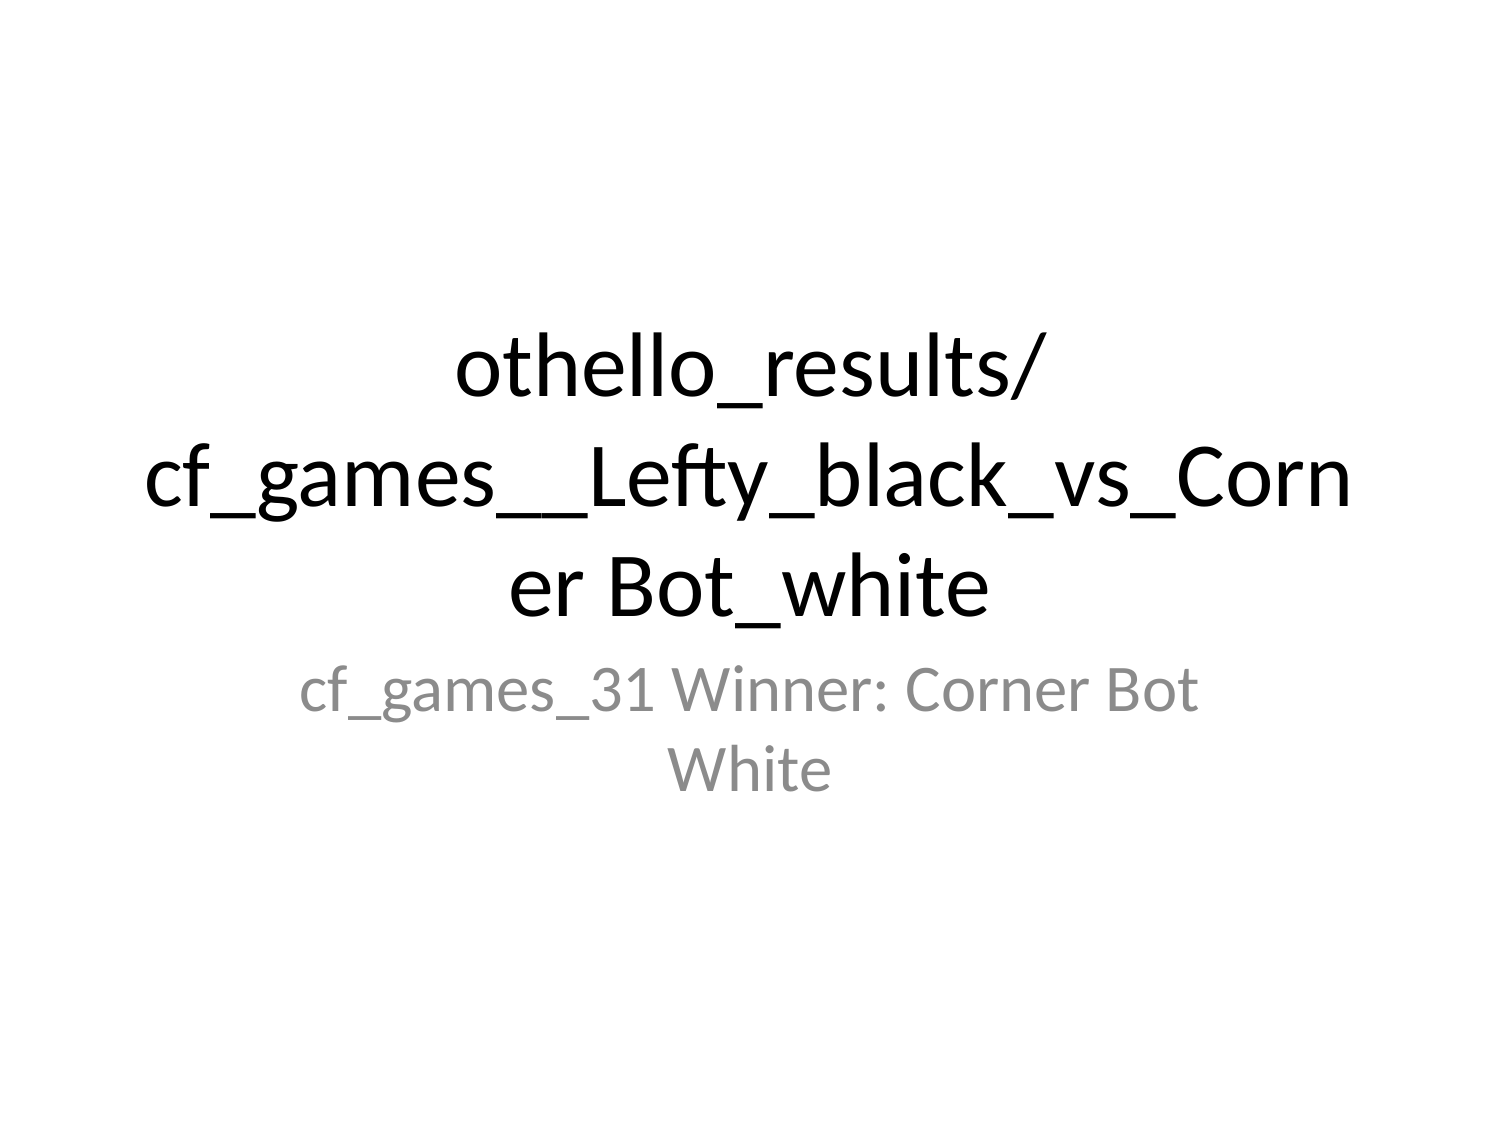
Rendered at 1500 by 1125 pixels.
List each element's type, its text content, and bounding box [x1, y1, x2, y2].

subtitle cf_games_31 Winner: Corner Bot White [225, 637, 1275, 925]
title othello_results/cf_games__Lefty_black_vs_Corner Bot_white [112, 349, 1388, 591]
